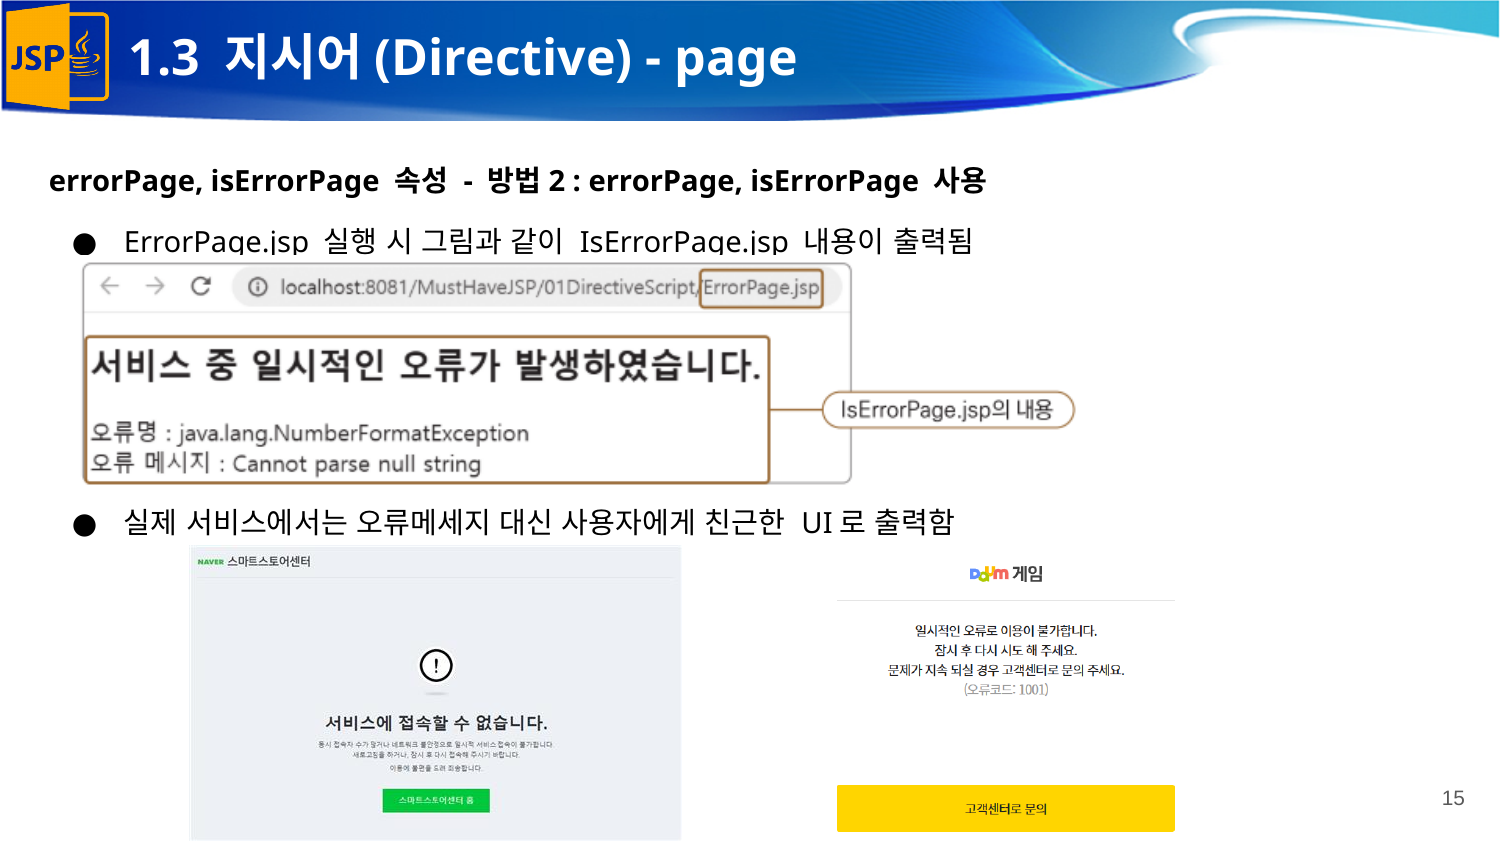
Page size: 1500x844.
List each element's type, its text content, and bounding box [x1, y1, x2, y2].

picture [187, 543, 684, 844]
picture [74, 255, 1082, 491]
slide_number ‹#› [1389, 764, 1480, 830]
picture [0, 0, 1500, 121]
title 1.3 지시어(Directive) - page [113, 10, 1500, 105]
text_box errorPage, isErrorPage 속성 - 방법2 : errorPage, isErrorPage 사용 ErrorPage.jsp 실행 시 그림과 같이 IsErrorPage.jsp 내용이 출력됨 실제 서비스에서는 오류메세지 대신 사용자에게 친근한 UI로 출력함 [33, 142, 1240, 494]
picture [807, 543, 1202, 844]
